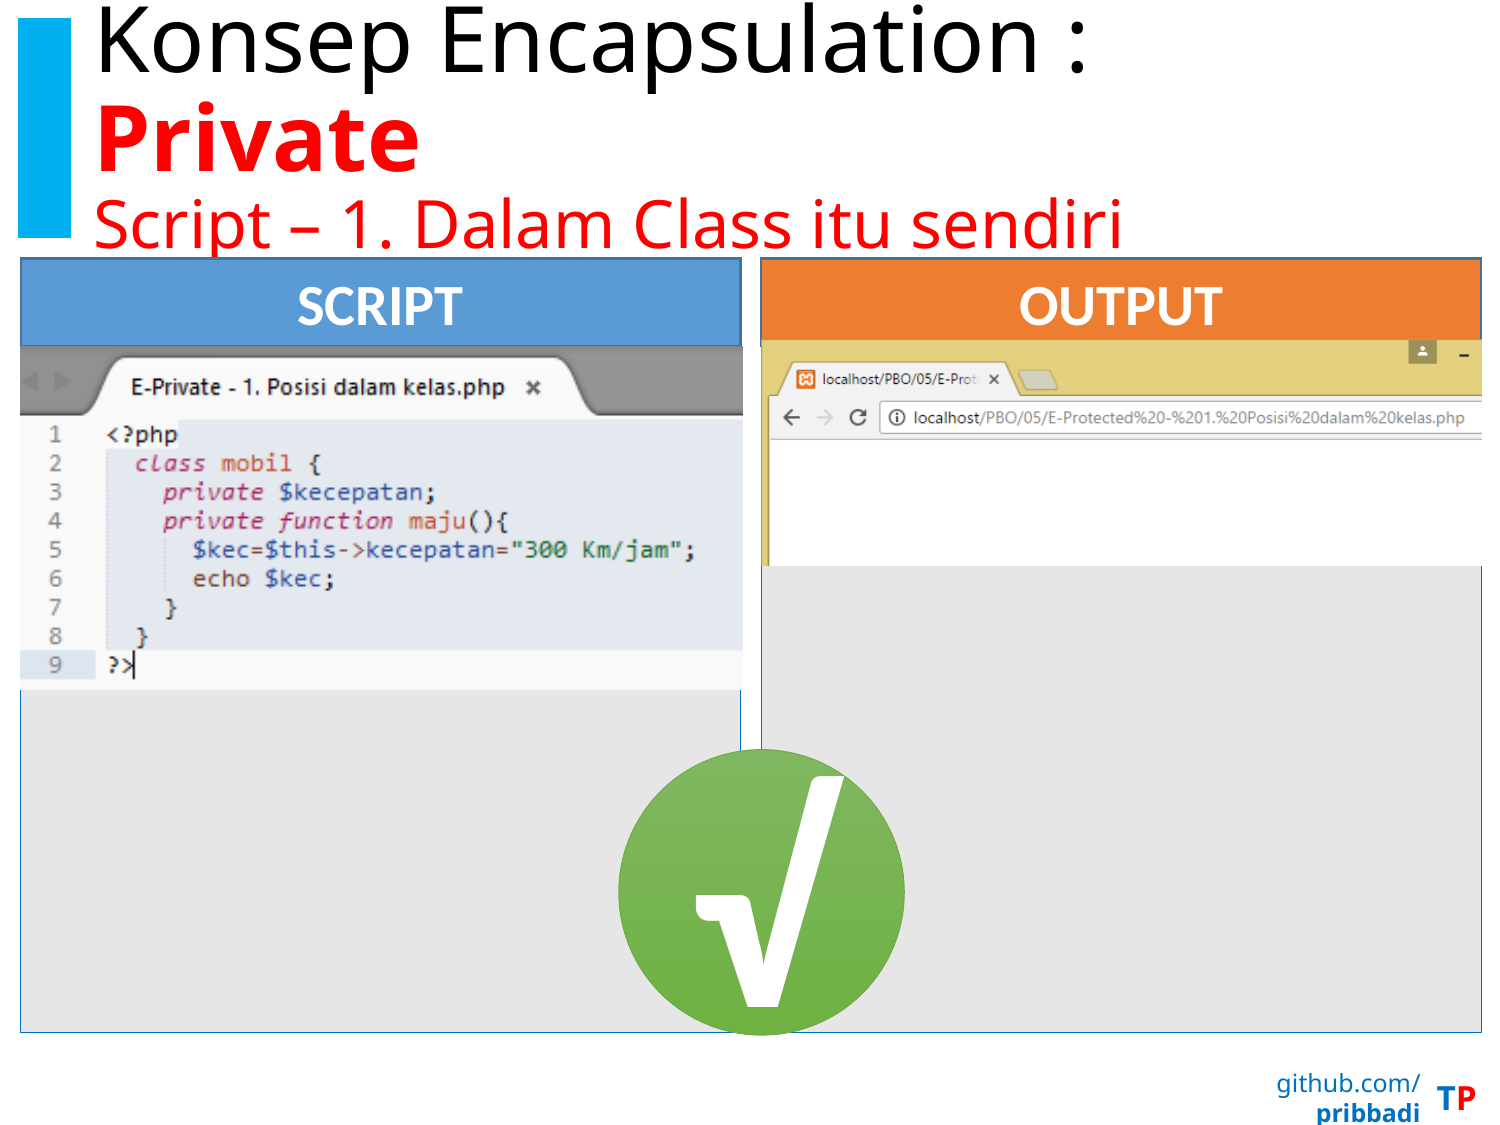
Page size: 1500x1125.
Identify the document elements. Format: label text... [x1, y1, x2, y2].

text_box SCRIPT [20, 257, 742, 346]
text_box [761, 566, 1482, 1033]
text_box √ [618, 749, 905, 1036]
picture [761, 339, 1482, 566]
title Konsep Encapsulation : Private Script – 1. Dalam Class itu sendiri [78, 19, 1443, 237]
text_box OUTPUT [760, 257, 1482, 347]
text_box [20, 690, 741, 1033]
picture [20, 346, 743, 690]
